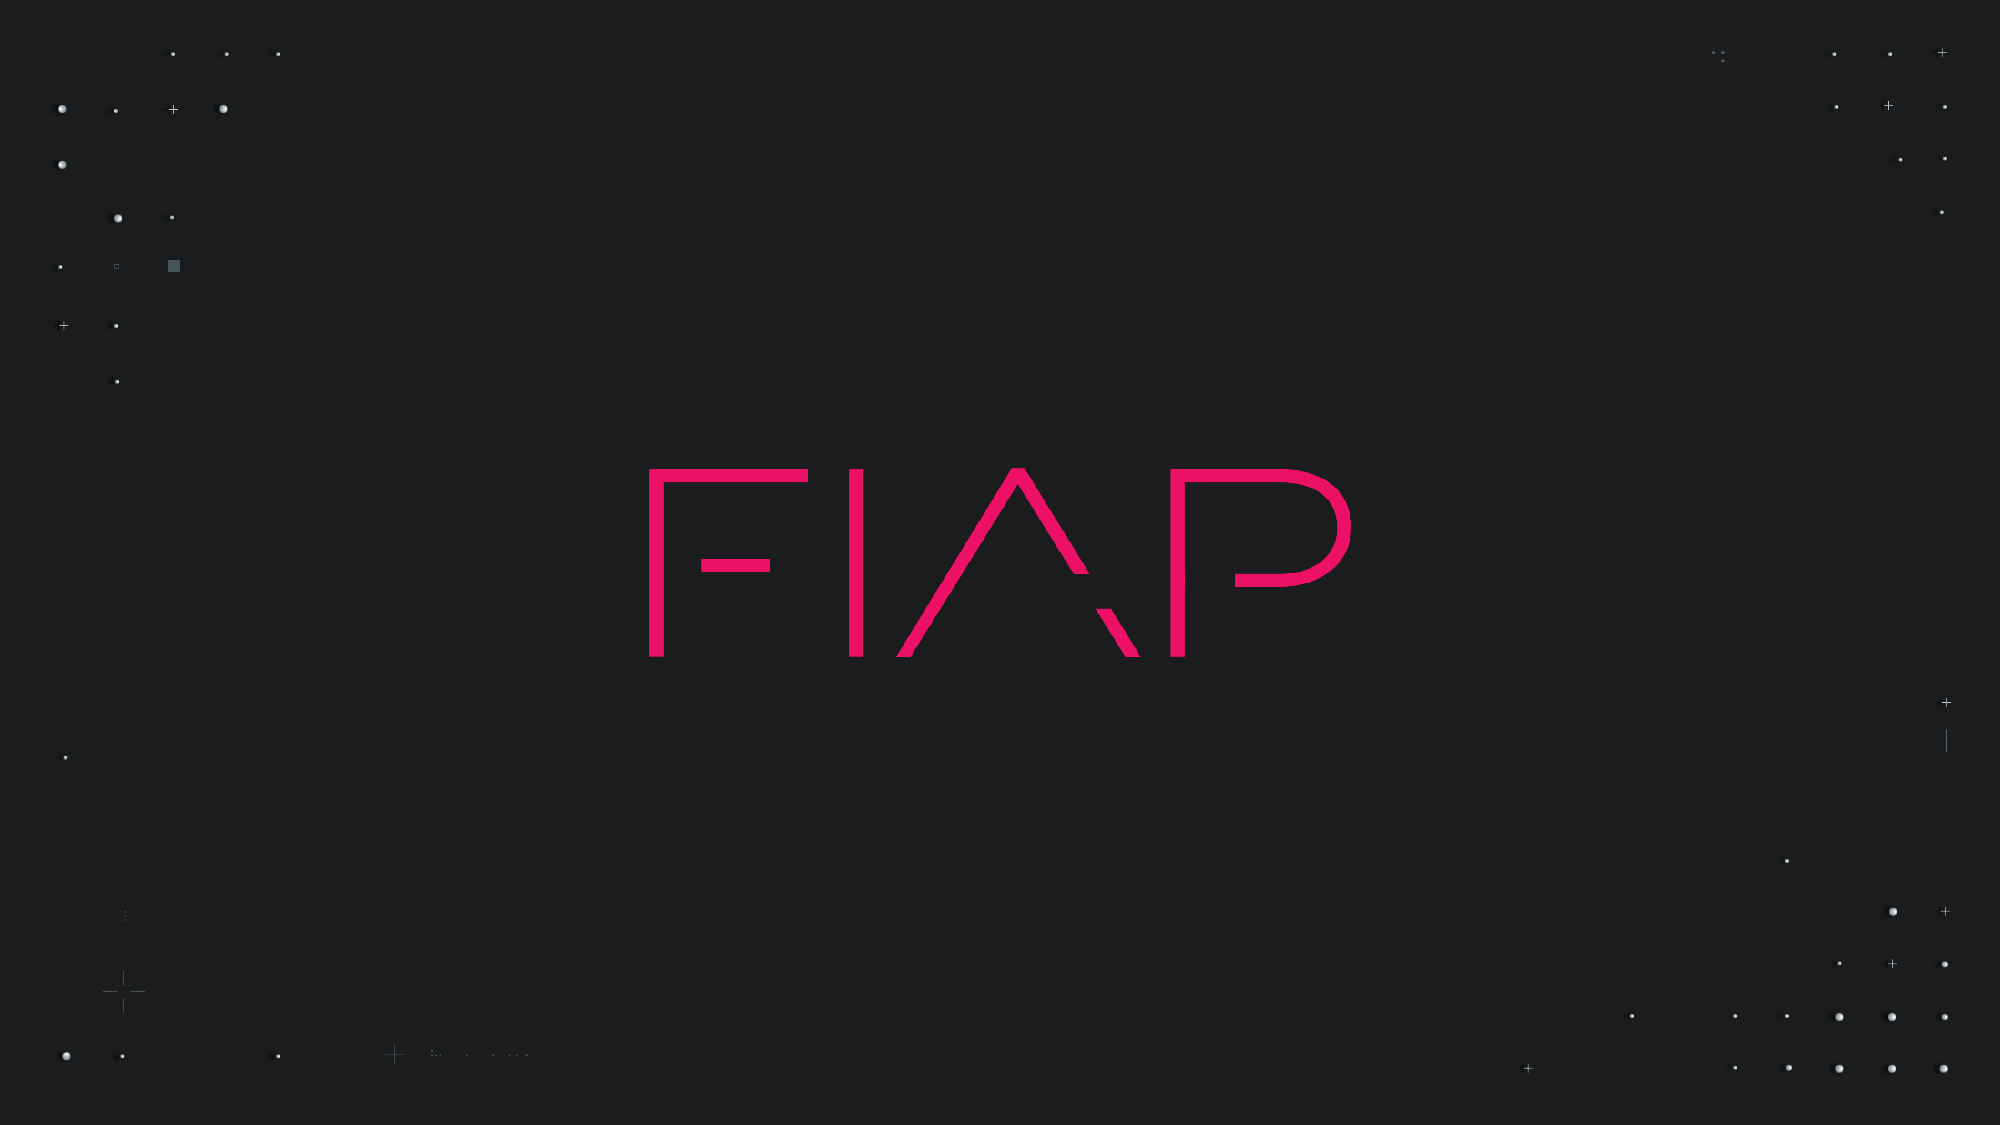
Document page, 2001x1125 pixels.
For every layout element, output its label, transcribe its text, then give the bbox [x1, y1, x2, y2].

picture [49, 47, 1951, 1077]
slide_number 1 [1862, 917, 2000, 978]
